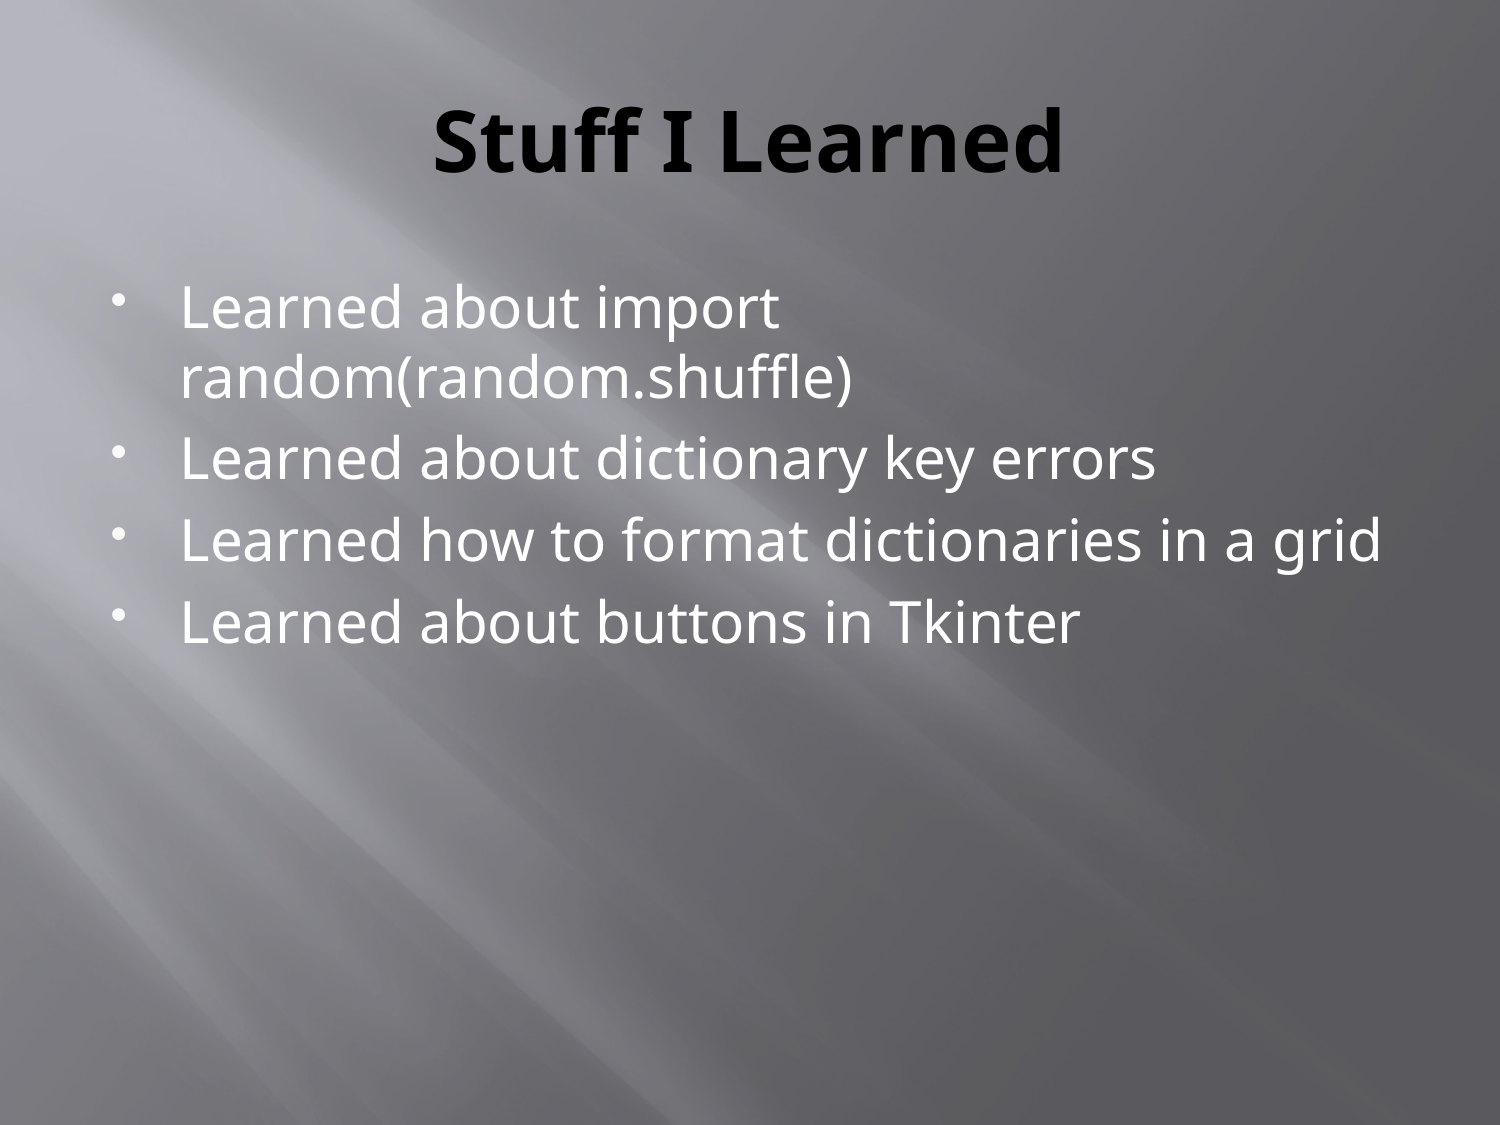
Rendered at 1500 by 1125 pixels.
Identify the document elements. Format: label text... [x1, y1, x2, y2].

title Stuff I Learned [75, 45, 1425, 233]
list Learned about import random(random.shuffle) Learned about dictionary key errors Learned how to format dictionaries in a grid Learned about buttons in Tkinter [75, 262, 1425, 1035]
